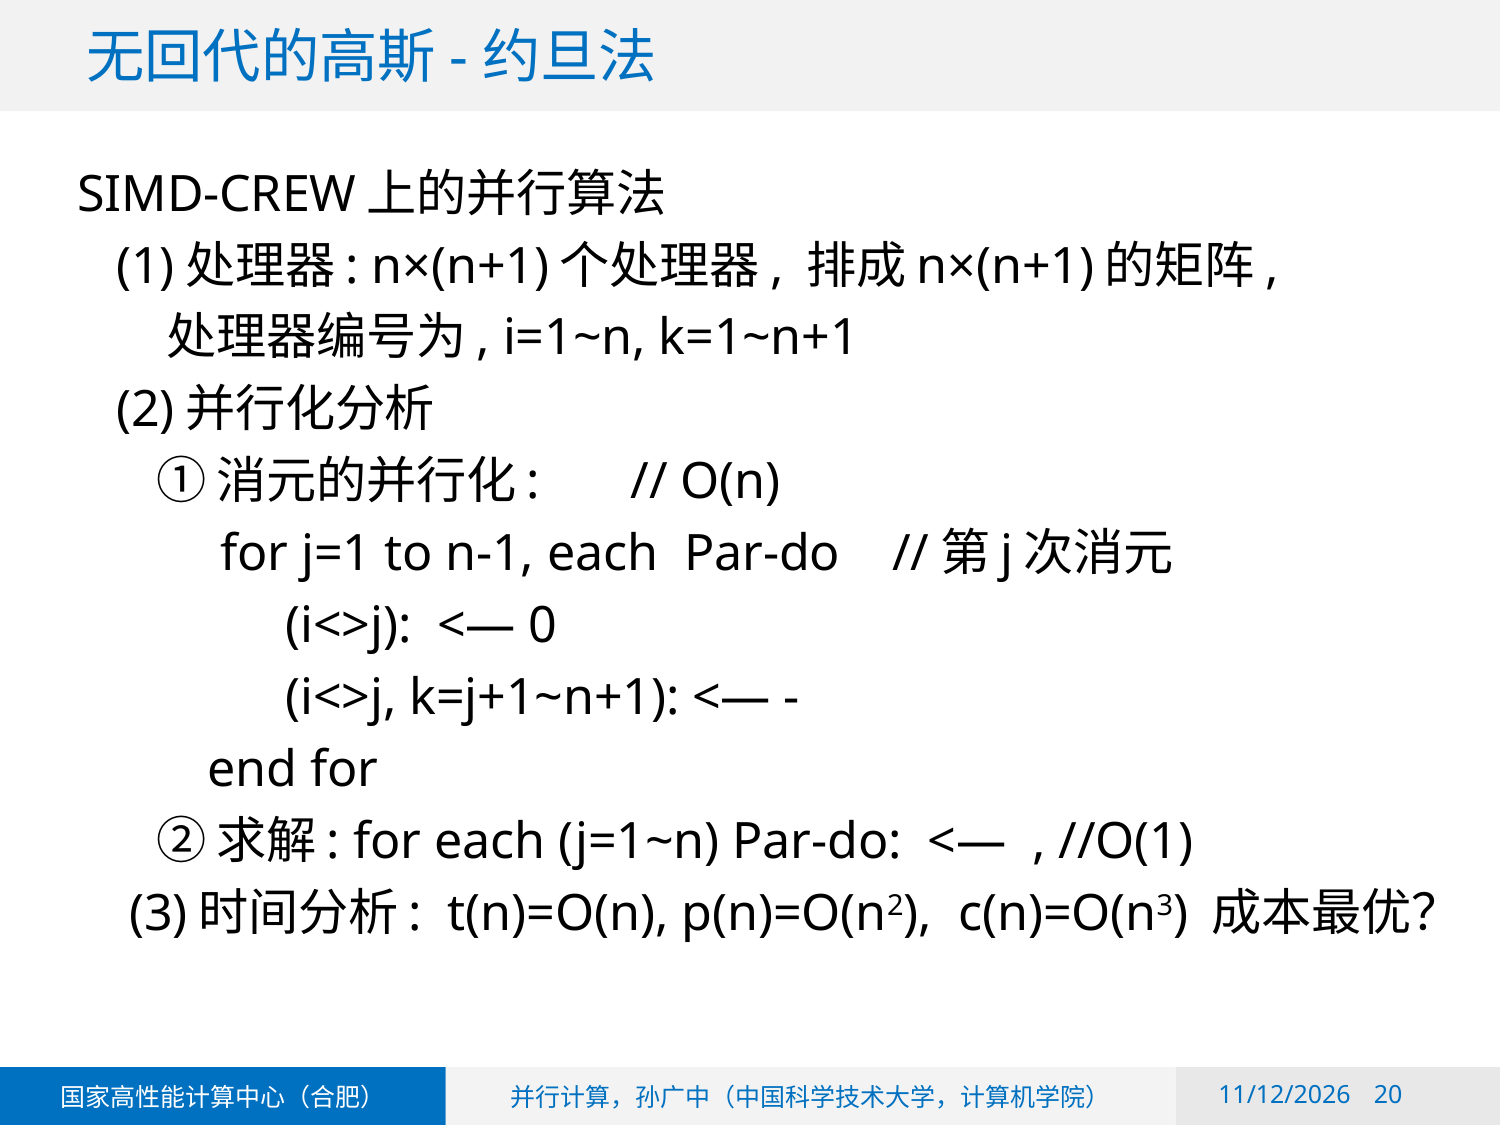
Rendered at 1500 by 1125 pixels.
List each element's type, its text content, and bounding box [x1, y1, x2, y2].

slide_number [1203, 1067, 1334, 1125]
title 无回代的高斯-约旦法 [44, 15, 1338, 101]
slide_number 20 [1334, 1067, 1418, 1125]
